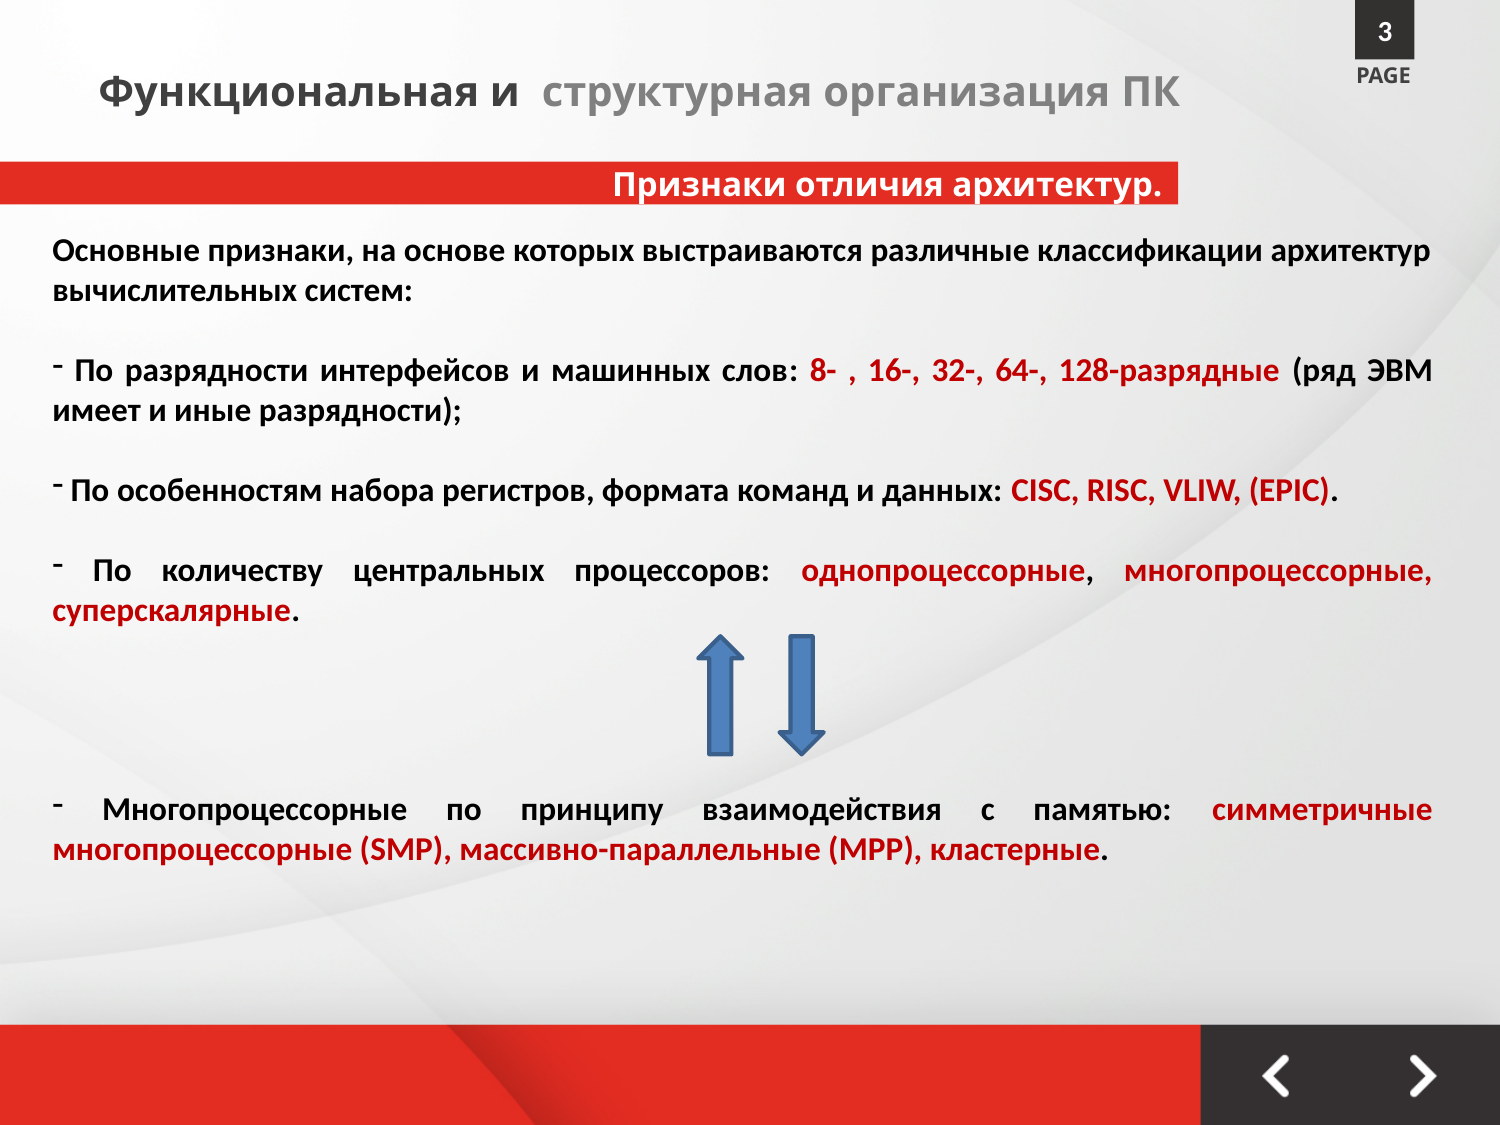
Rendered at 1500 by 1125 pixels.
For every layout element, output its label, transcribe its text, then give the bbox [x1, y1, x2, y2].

text_box Основные признаки, на основе которых выстраиваются различные классификации архитектур вычислительных систем: По разрядности интерфейсов и машинных слов: 8- , 16-, 32-, 64-, 128-разрядные (ряд ЭВМ имеет и иные разрядности); По особенностям набора регистров, формата команд и данных: CISC, RISC, VLIW, (EPIC). По количеству центральных процессоров: однопроцессорные, многопроцессорные, суперскалярные. Многопроцессорные по принципу взаимодействия с памятью: симметричные многопроцессорные (SMP), массивно-параллельные (MPP), кластерные. [37, 221, 1448, 875]
subtitle Признаки отличия архитектур. [0, 161, 1179, 205]
text_box [777, 634, 826, 757]
text_box 3 [1353, 0, 1417, 61]
text_box PAGE [1341, 54, 1426, 96]
text_box Функциональная и структурная организация ПК [22, 57, 1196, 123]
picture [0, 0, 1500, 1125]
text_box [696, 634, 745, 757]
